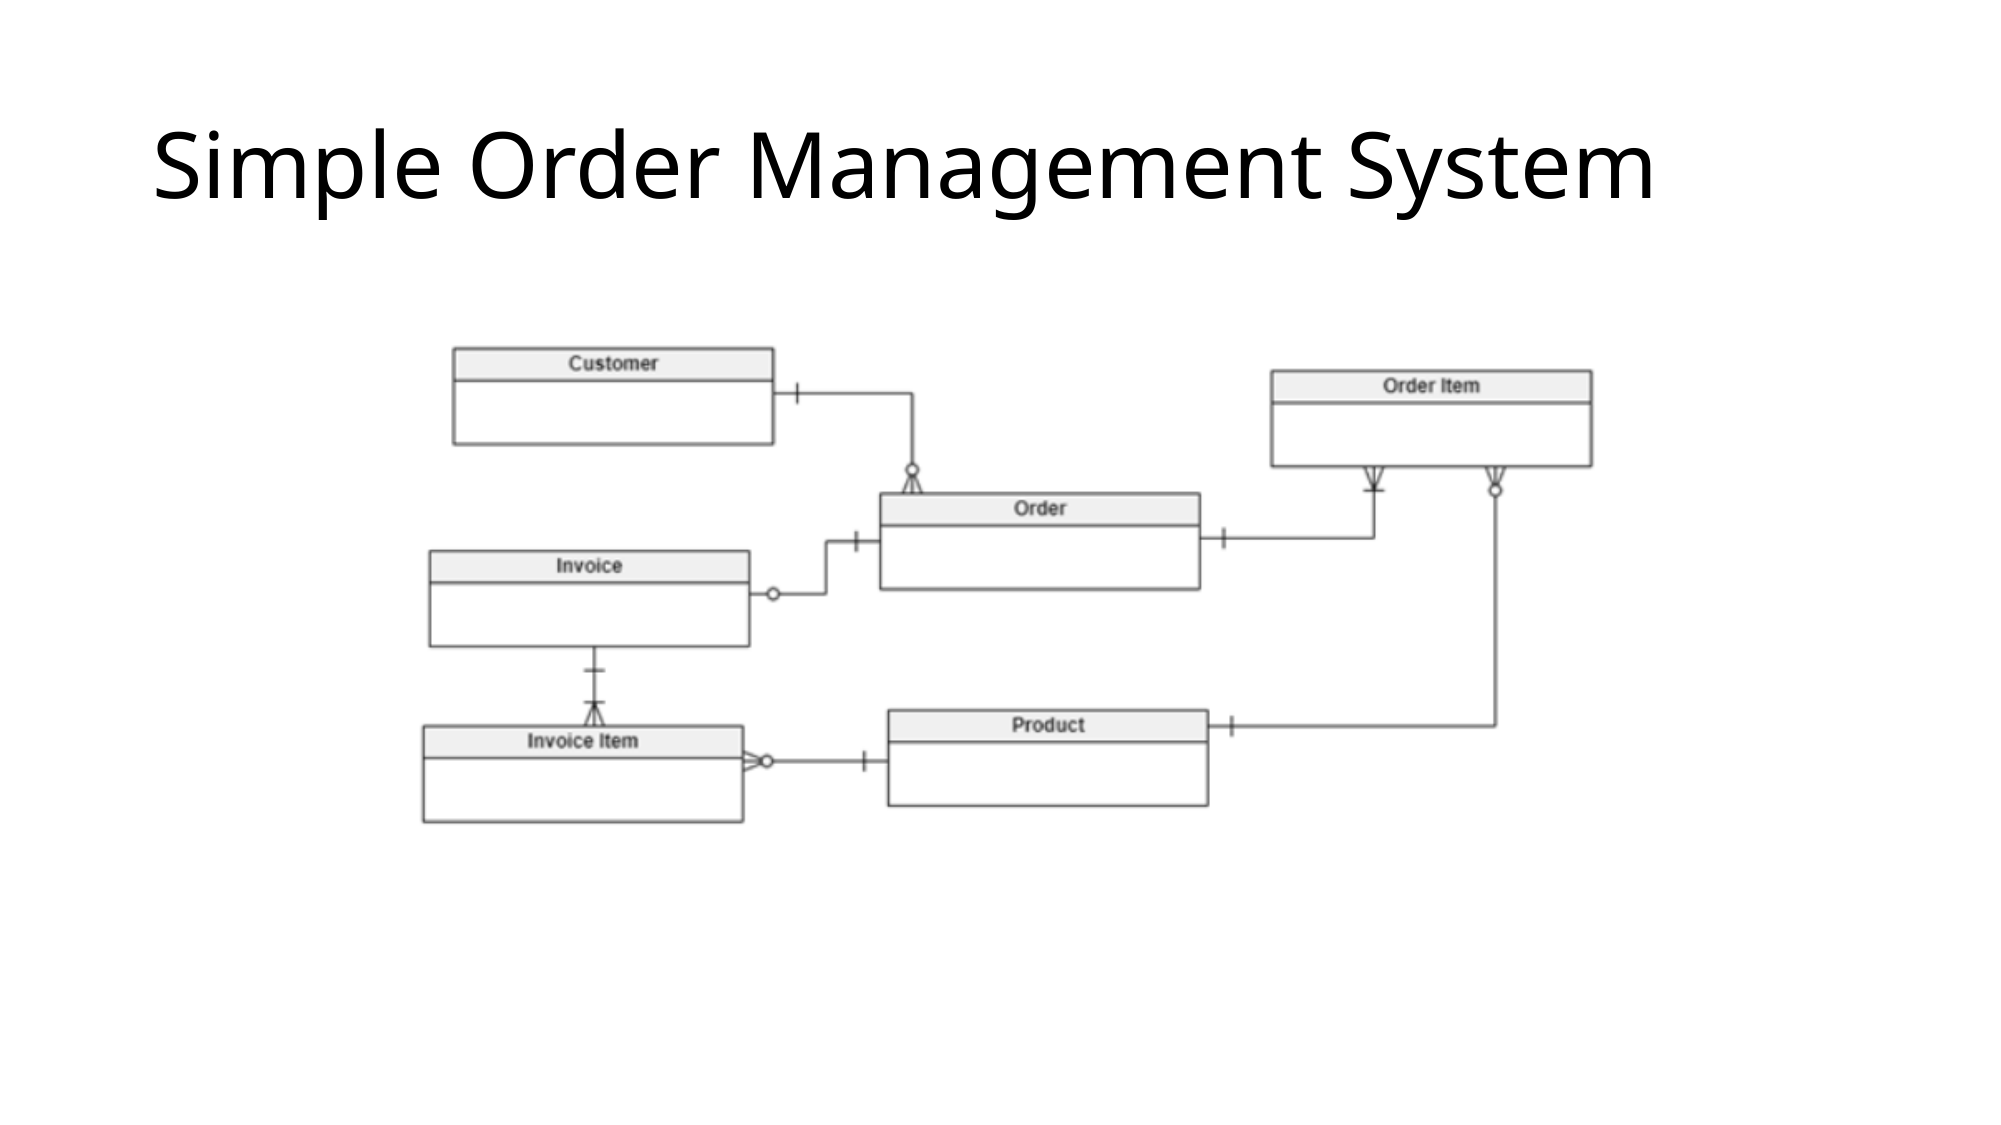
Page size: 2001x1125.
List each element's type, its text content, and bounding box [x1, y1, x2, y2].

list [377, 331, 1623, 842]
title Simple Order Management System [137, 59, 1863, 278]
